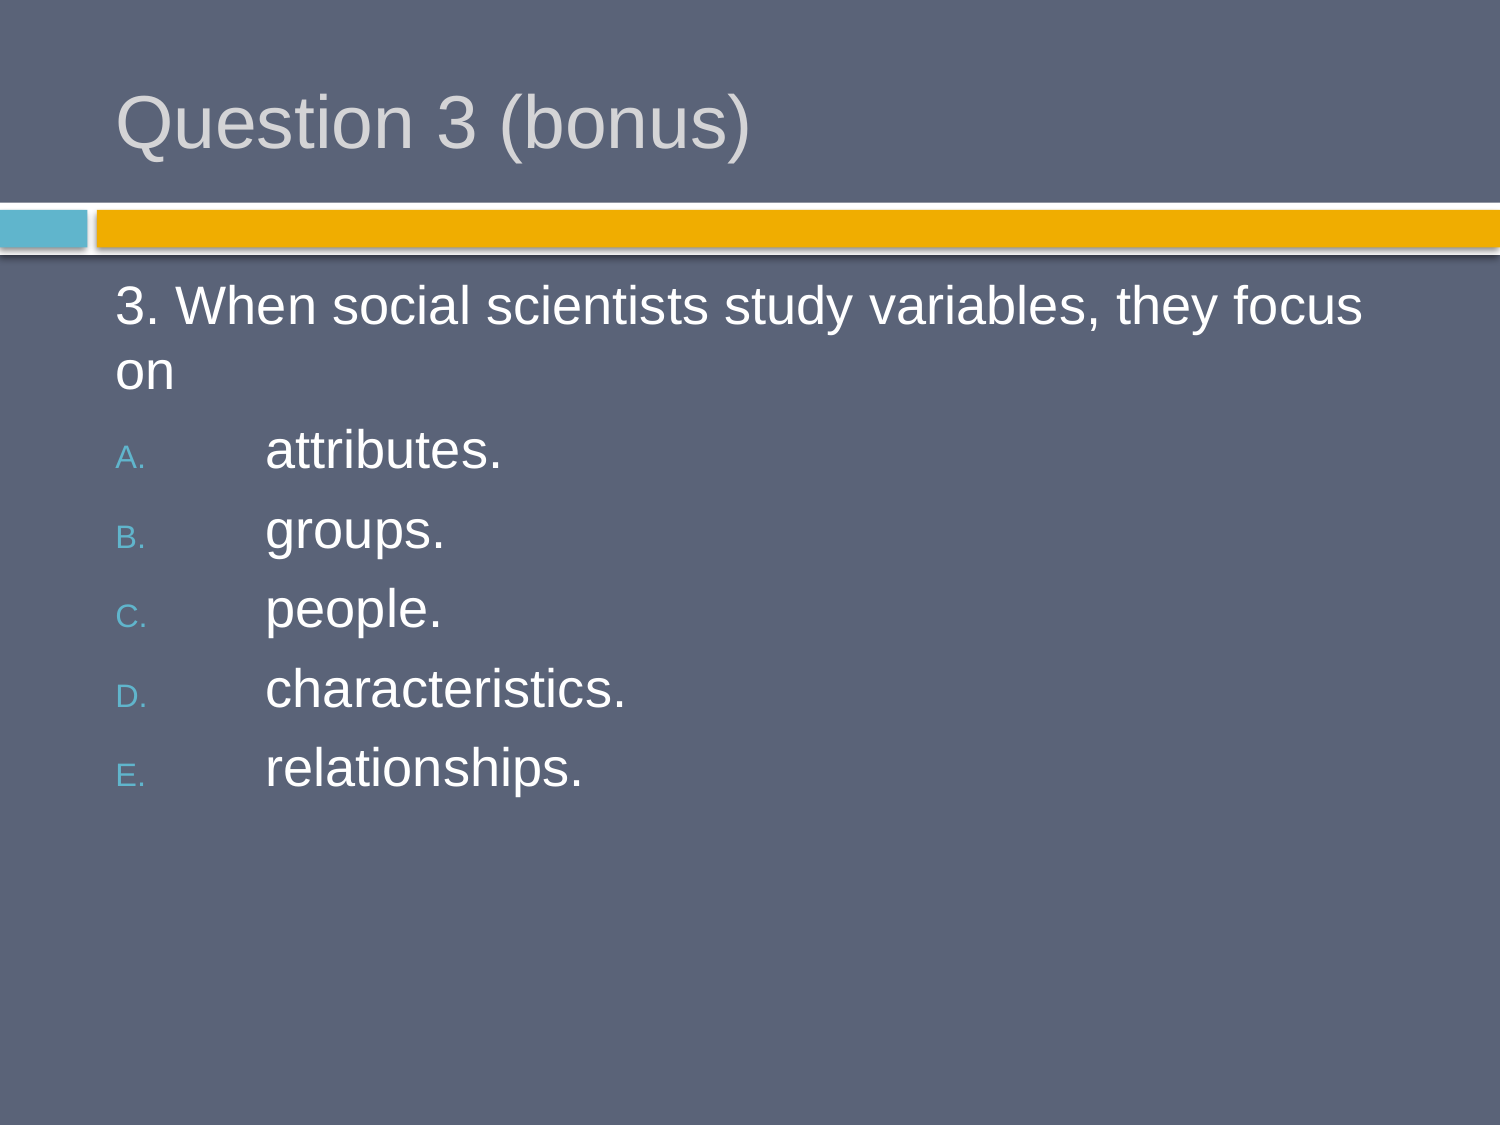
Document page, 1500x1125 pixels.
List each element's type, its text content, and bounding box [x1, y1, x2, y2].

title Question 3 (bonus) [100, 37, 1438, 200]
list 3. When social scientists study variables, they focus on attributes. groups. people. characteristics. relationships. [100, 262, 1438, 1000]
